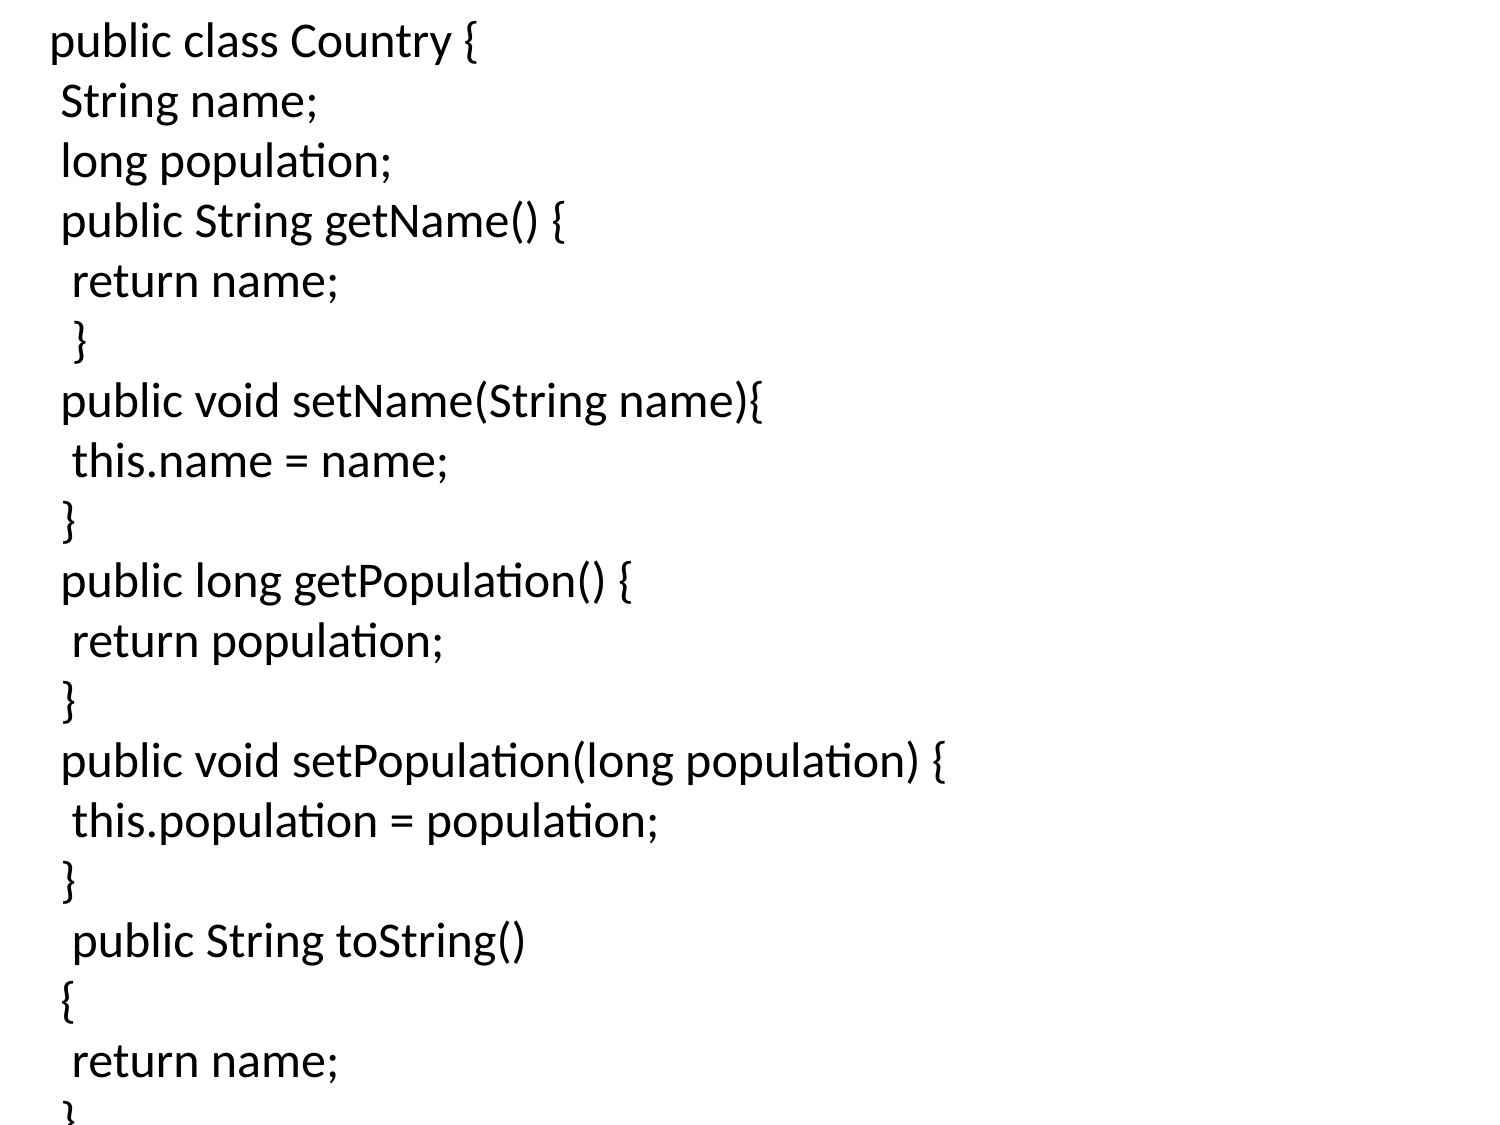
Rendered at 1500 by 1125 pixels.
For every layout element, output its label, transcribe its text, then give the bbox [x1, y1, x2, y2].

text_box public class Country { String name; long population; public String getName() { return name; } public void setName(String name){ this.name = name; } public long getPopulation() { return population; } public void setPopulation(long population) { this.population = population; } public String toString() { return name; } [34, 0, 1125, 1125]
